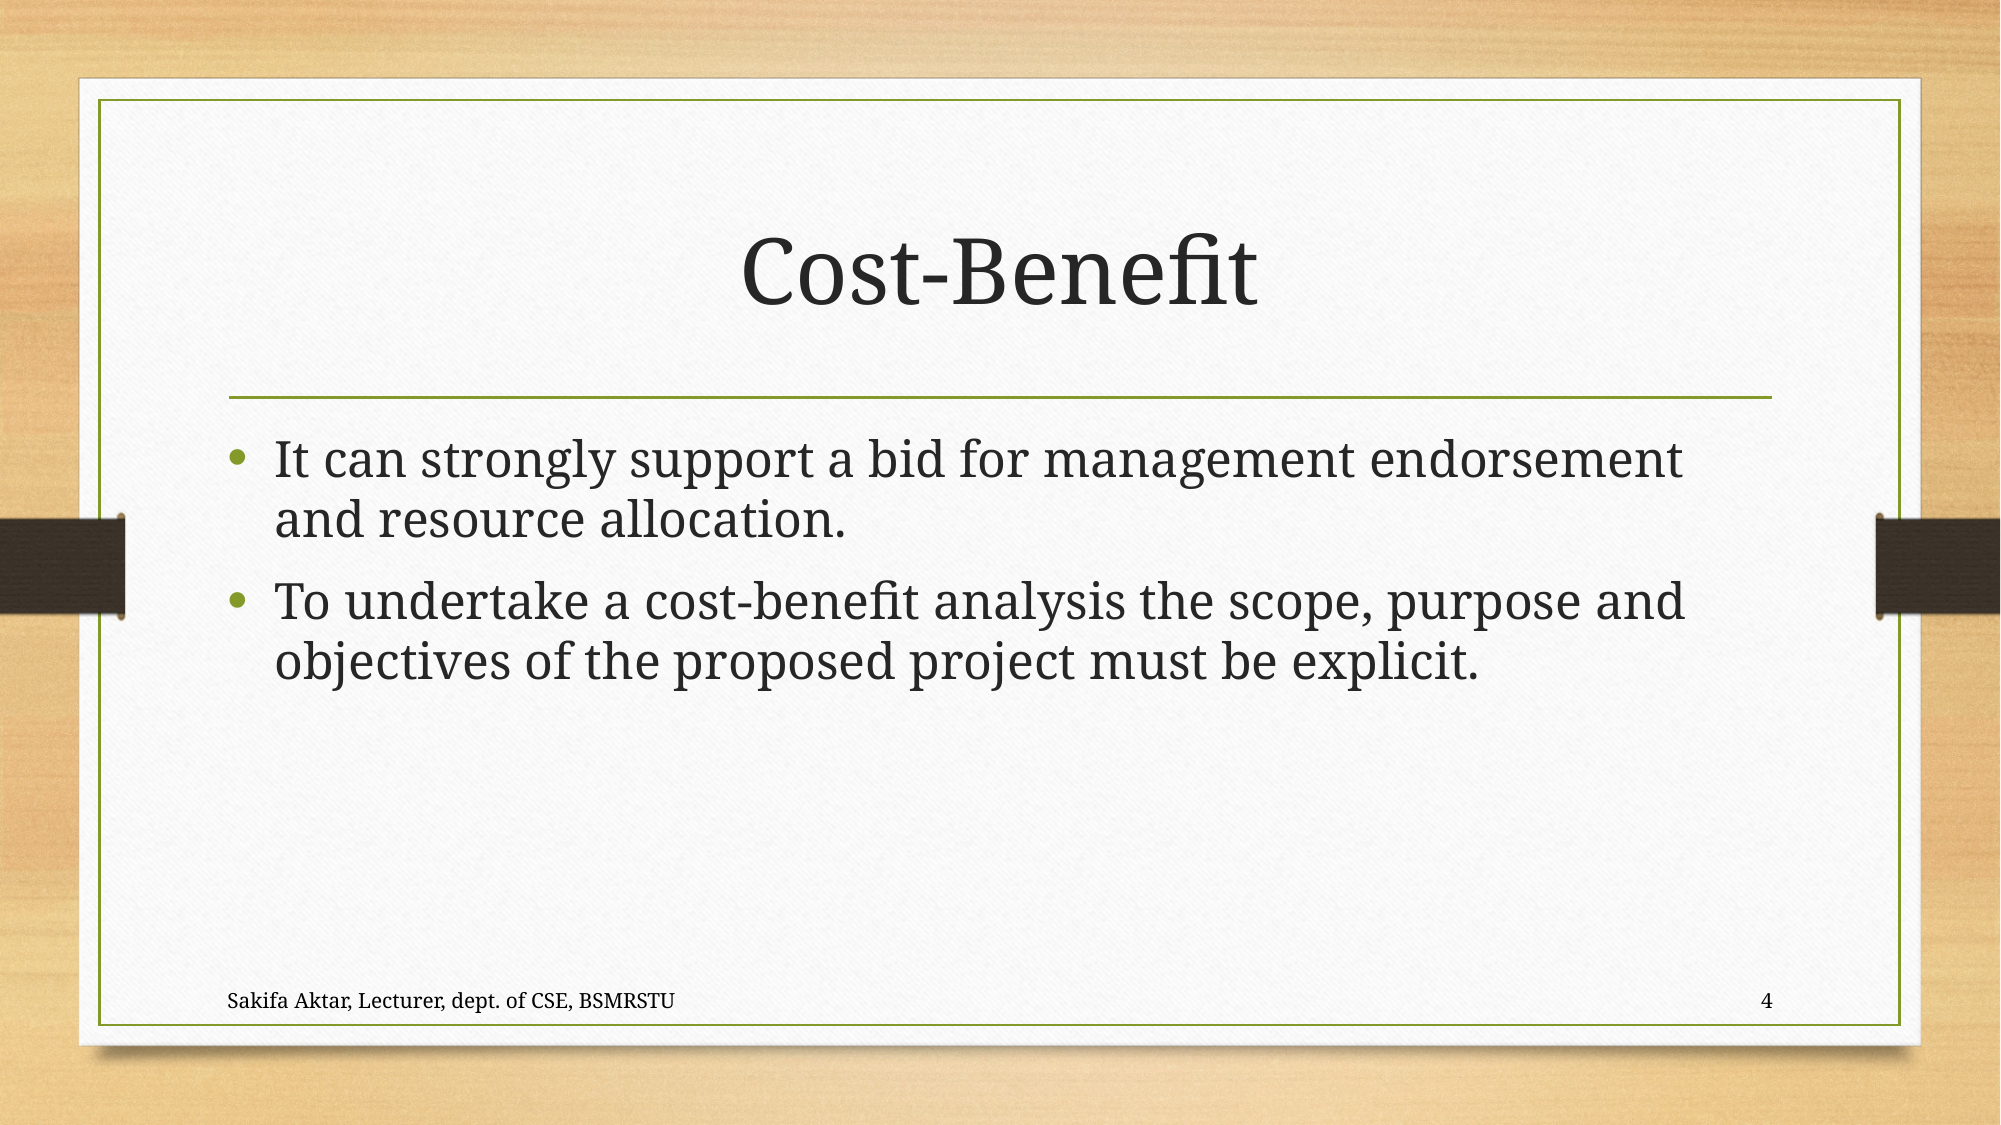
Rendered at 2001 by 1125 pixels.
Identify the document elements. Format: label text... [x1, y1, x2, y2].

picture [0, 0, 2001, 1125]
title Cost-Benefit [212, 161, 1788, 375]
footer Sakifa Aktar, Lecturer, dept. of CSE, BSMRSTU [212, 979, 1411, 1025]
list It can strongly support a bid for management endorsement and resource allocation. To undertake a cost-benefit analysis the scope, purpose and objectives of the proposed project must be explicit. [212, 419, 1788, 964]
slide_number 4 [1698, 979, 1788, 1025]
